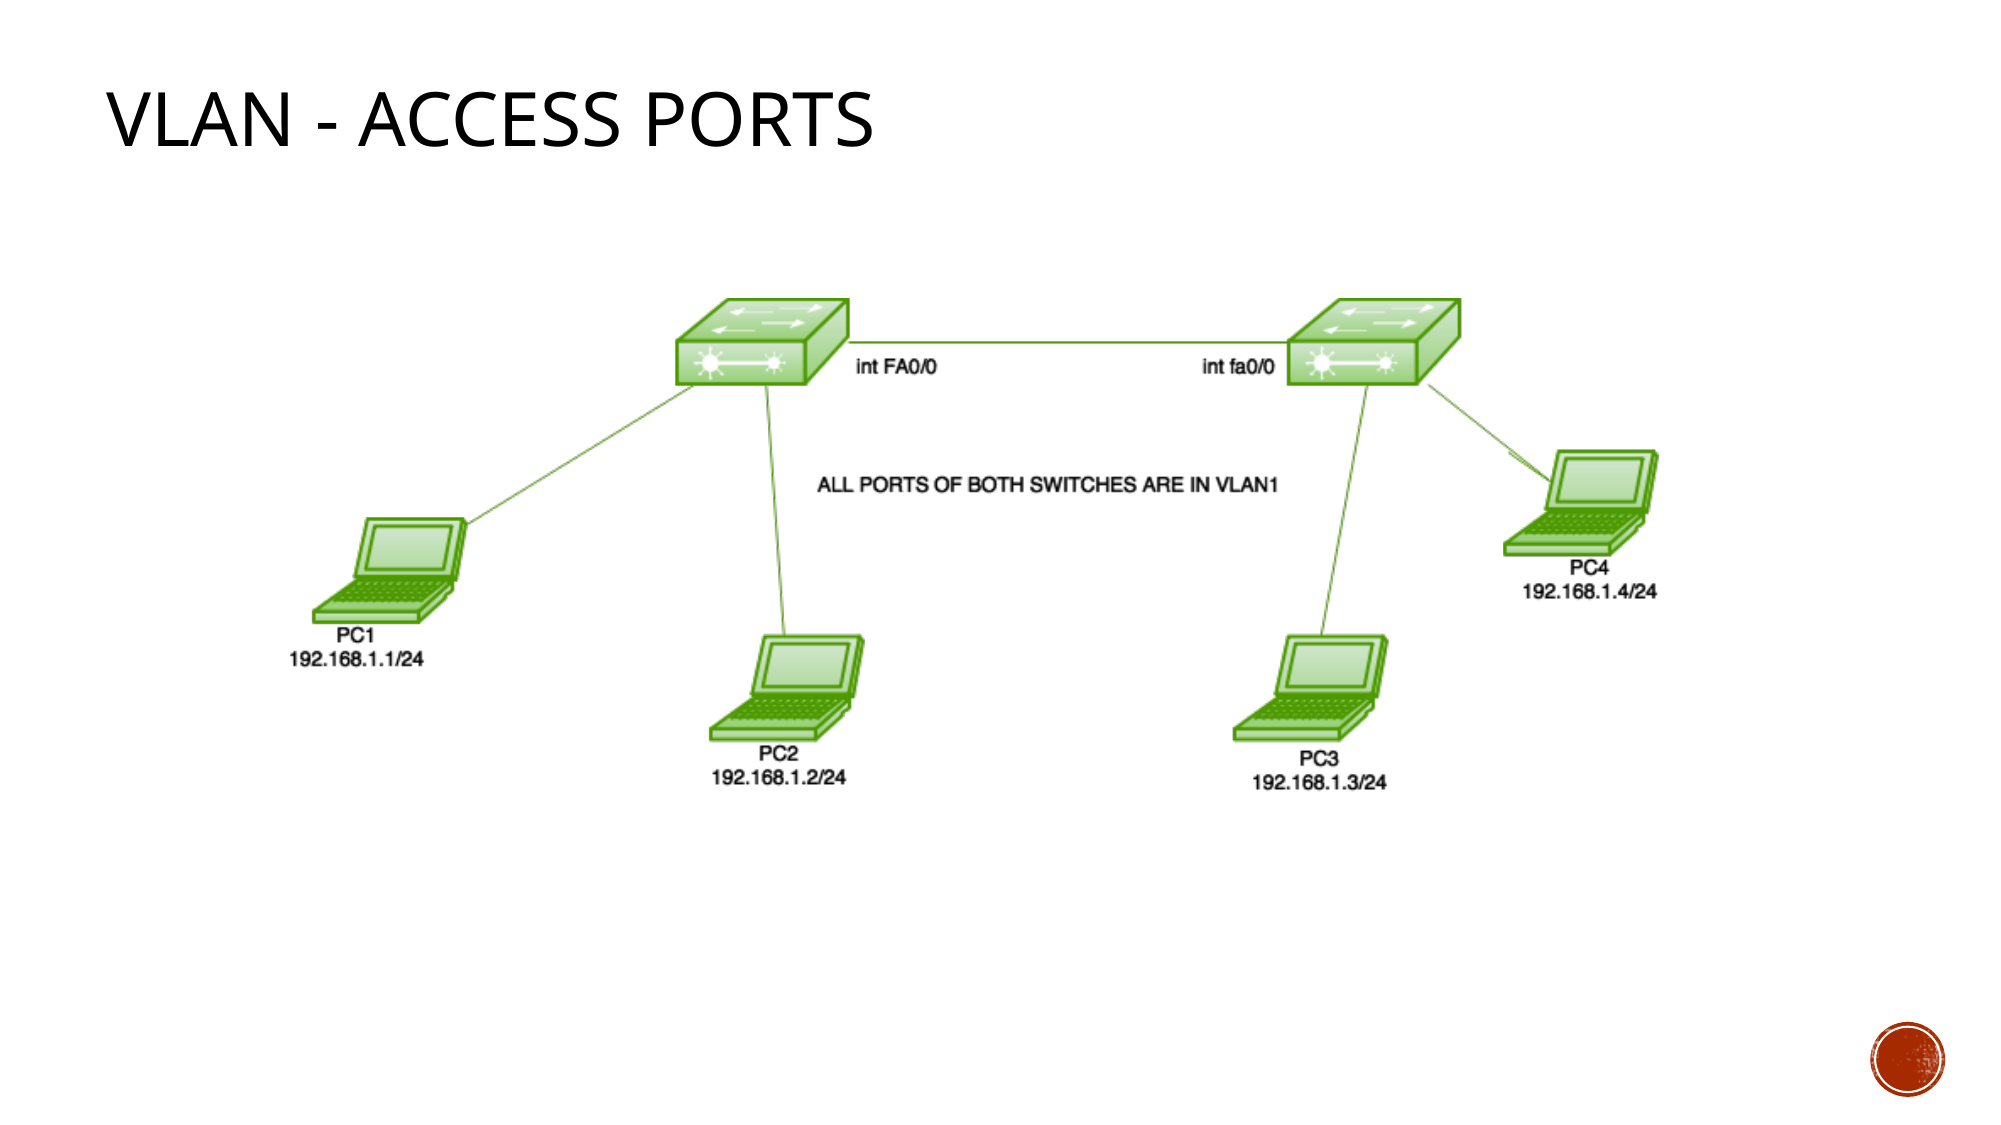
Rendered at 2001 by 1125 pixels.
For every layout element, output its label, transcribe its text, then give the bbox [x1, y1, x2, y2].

title VLAN - Access Ports [91, 36, 1856, 209]
picture [272, 298, 1675, 827]
